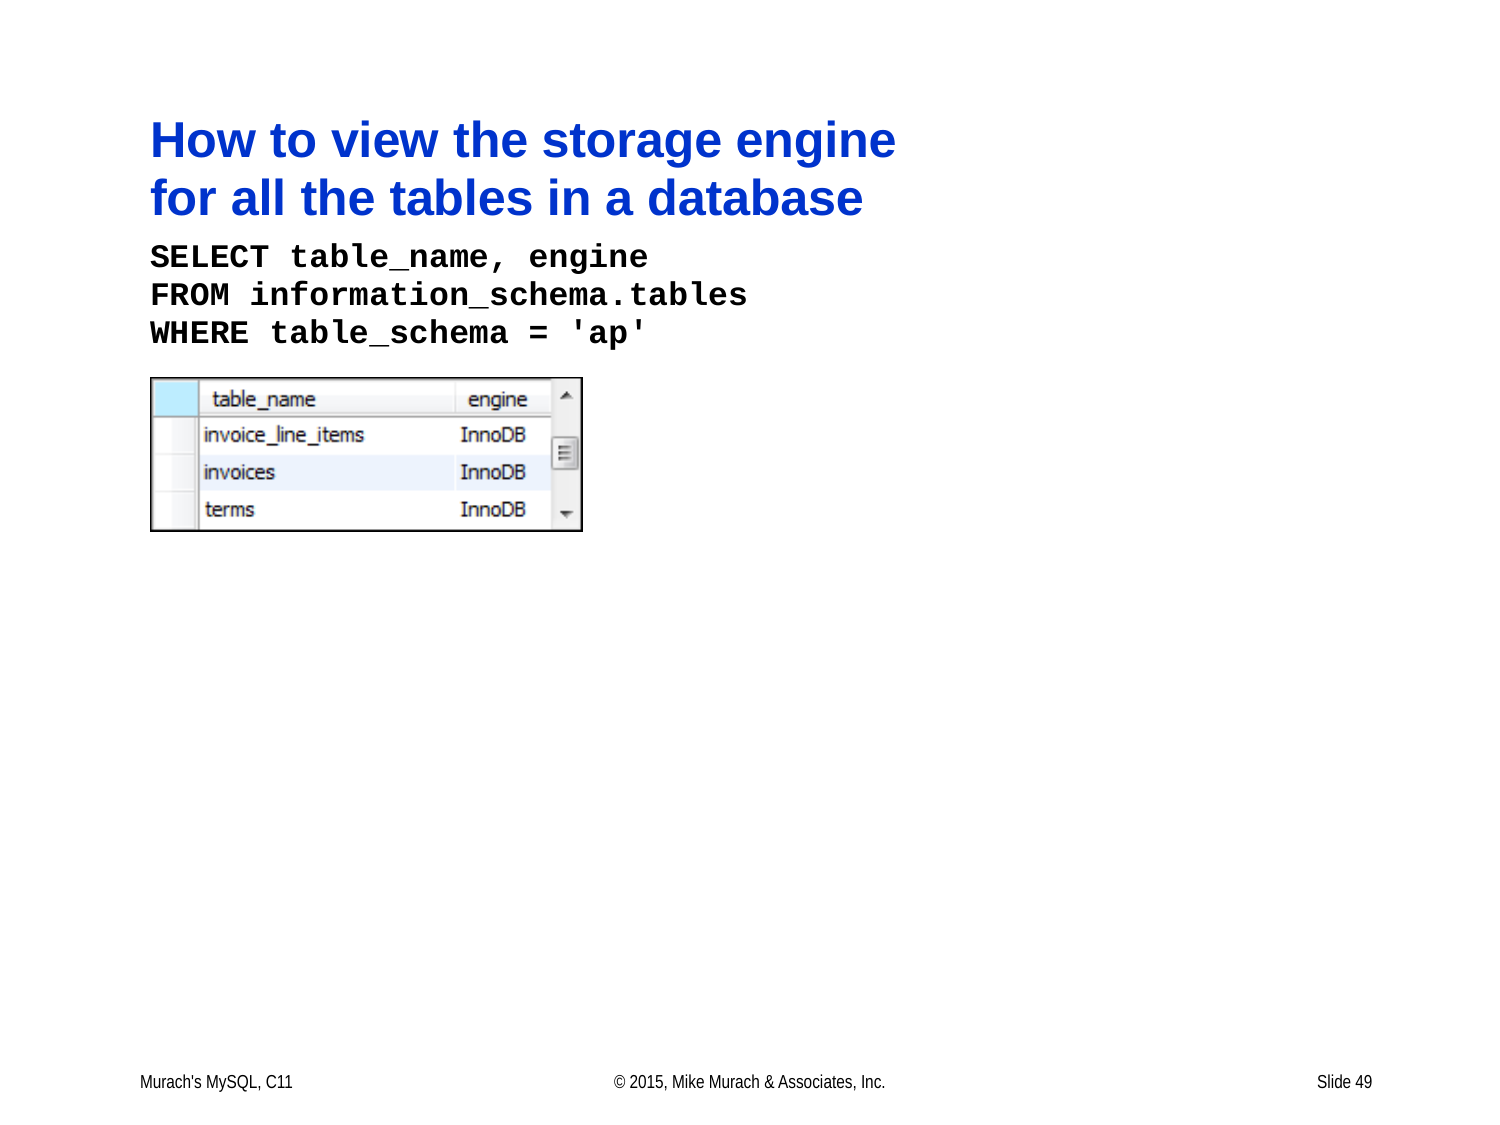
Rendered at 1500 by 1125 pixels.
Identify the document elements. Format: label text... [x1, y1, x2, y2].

picture [149, 376, 583, 532]
slide_number Slide 49 [1074, 1024, 1388, 1101]
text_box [149, 112, 1351, 418]
slide_number Murach's MySQL, C11 [124, 1024, 451, 1101]
footer © 2015, Mike Murach & Associates, Inc. [474, 1024, 1026, 1101]
